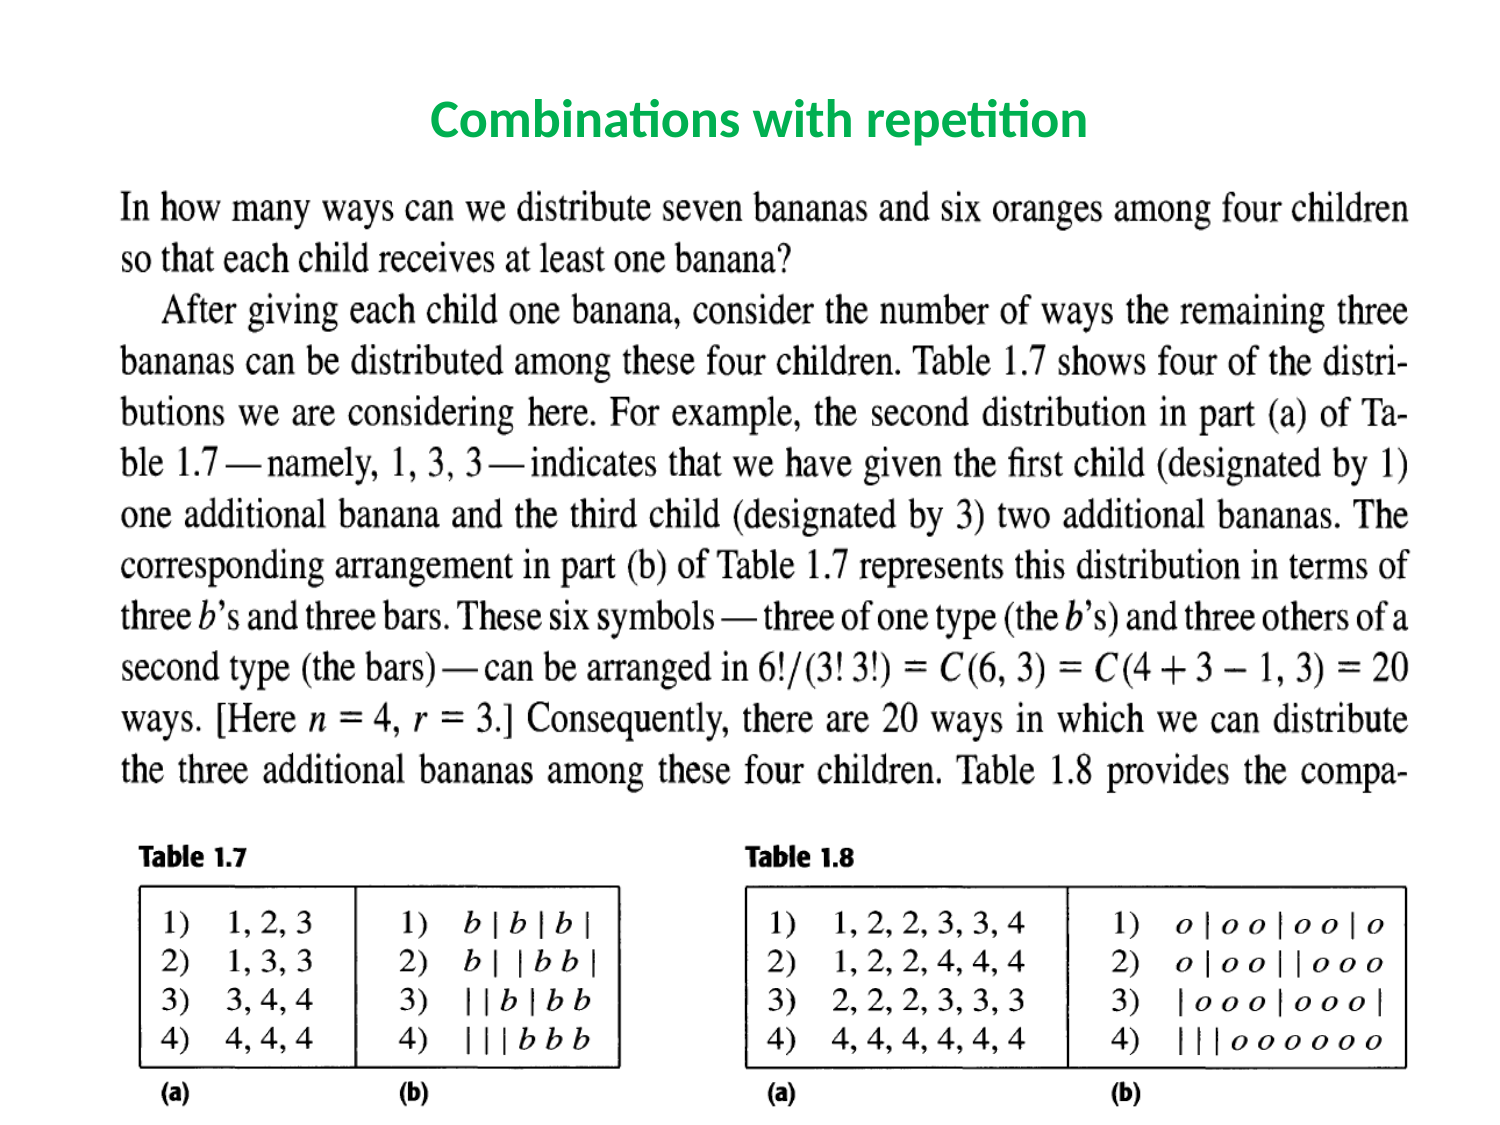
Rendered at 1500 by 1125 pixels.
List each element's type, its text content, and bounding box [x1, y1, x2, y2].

list [75, 187, 1425, 1005]
picture [124, 829, 1421, 1121]
picture [99, 174, 1421, 801]
title Combinations with repetition [75, 45, 1425, 163]
